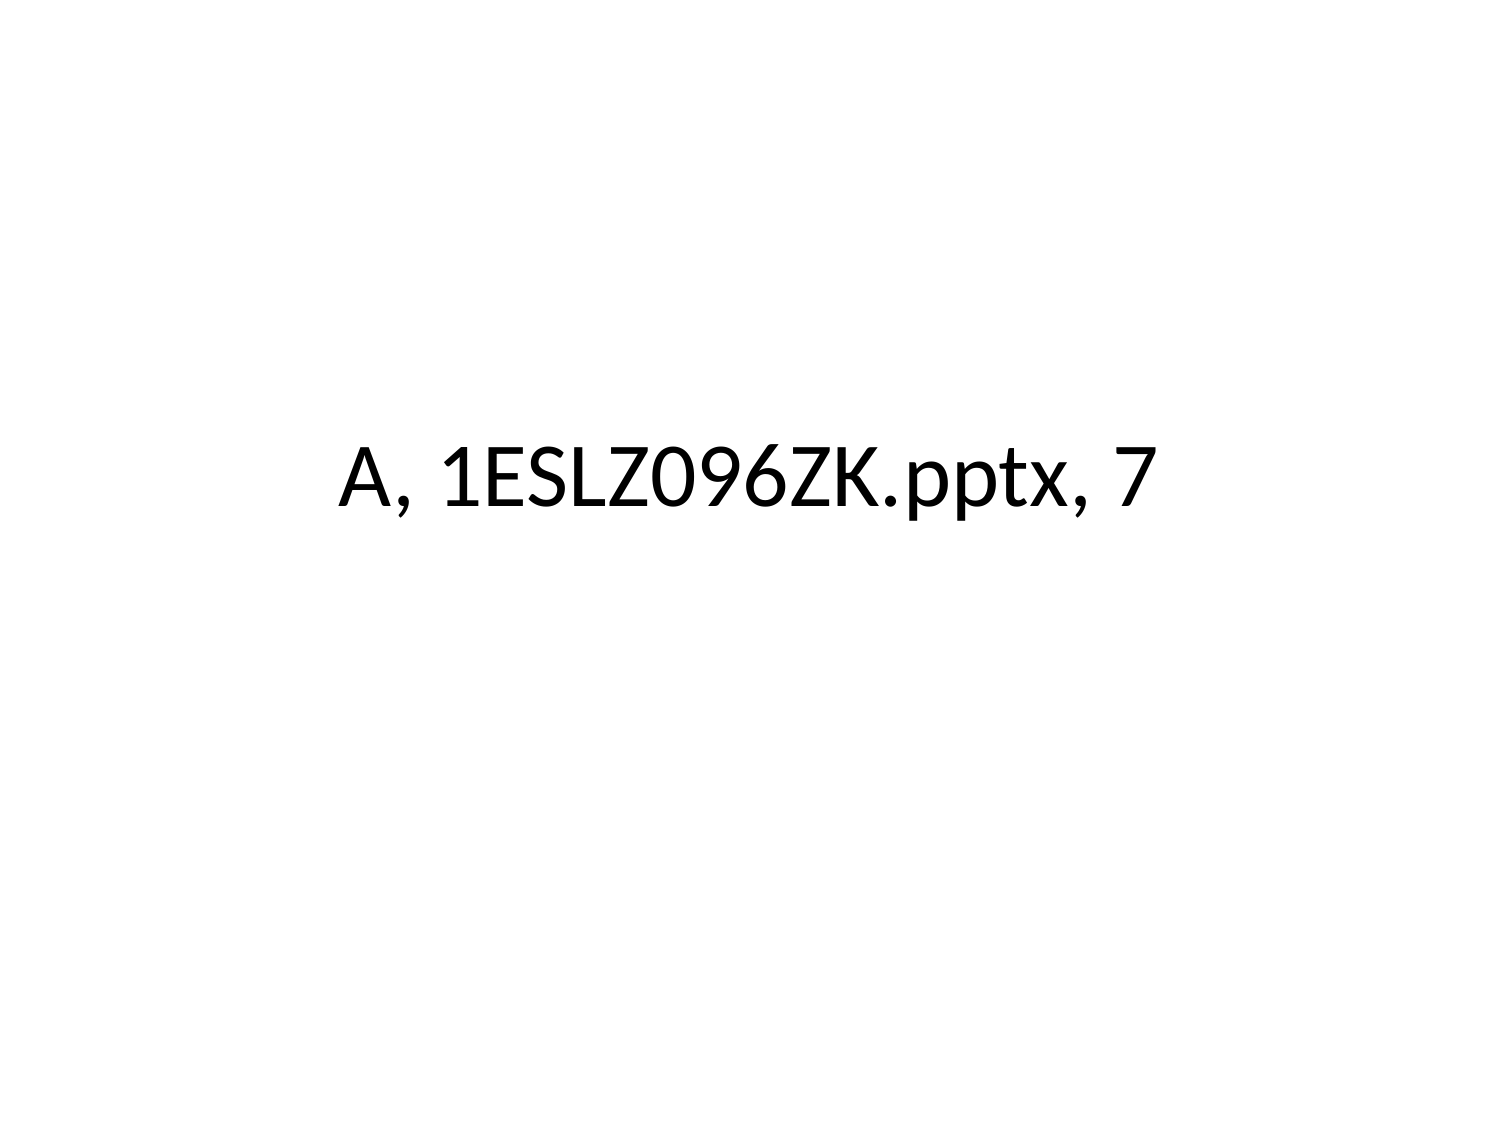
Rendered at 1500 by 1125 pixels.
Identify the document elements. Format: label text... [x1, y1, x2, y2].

title A, 1ESLZ096ZK.pptx, 7 [112, 349, 1388, 591]
